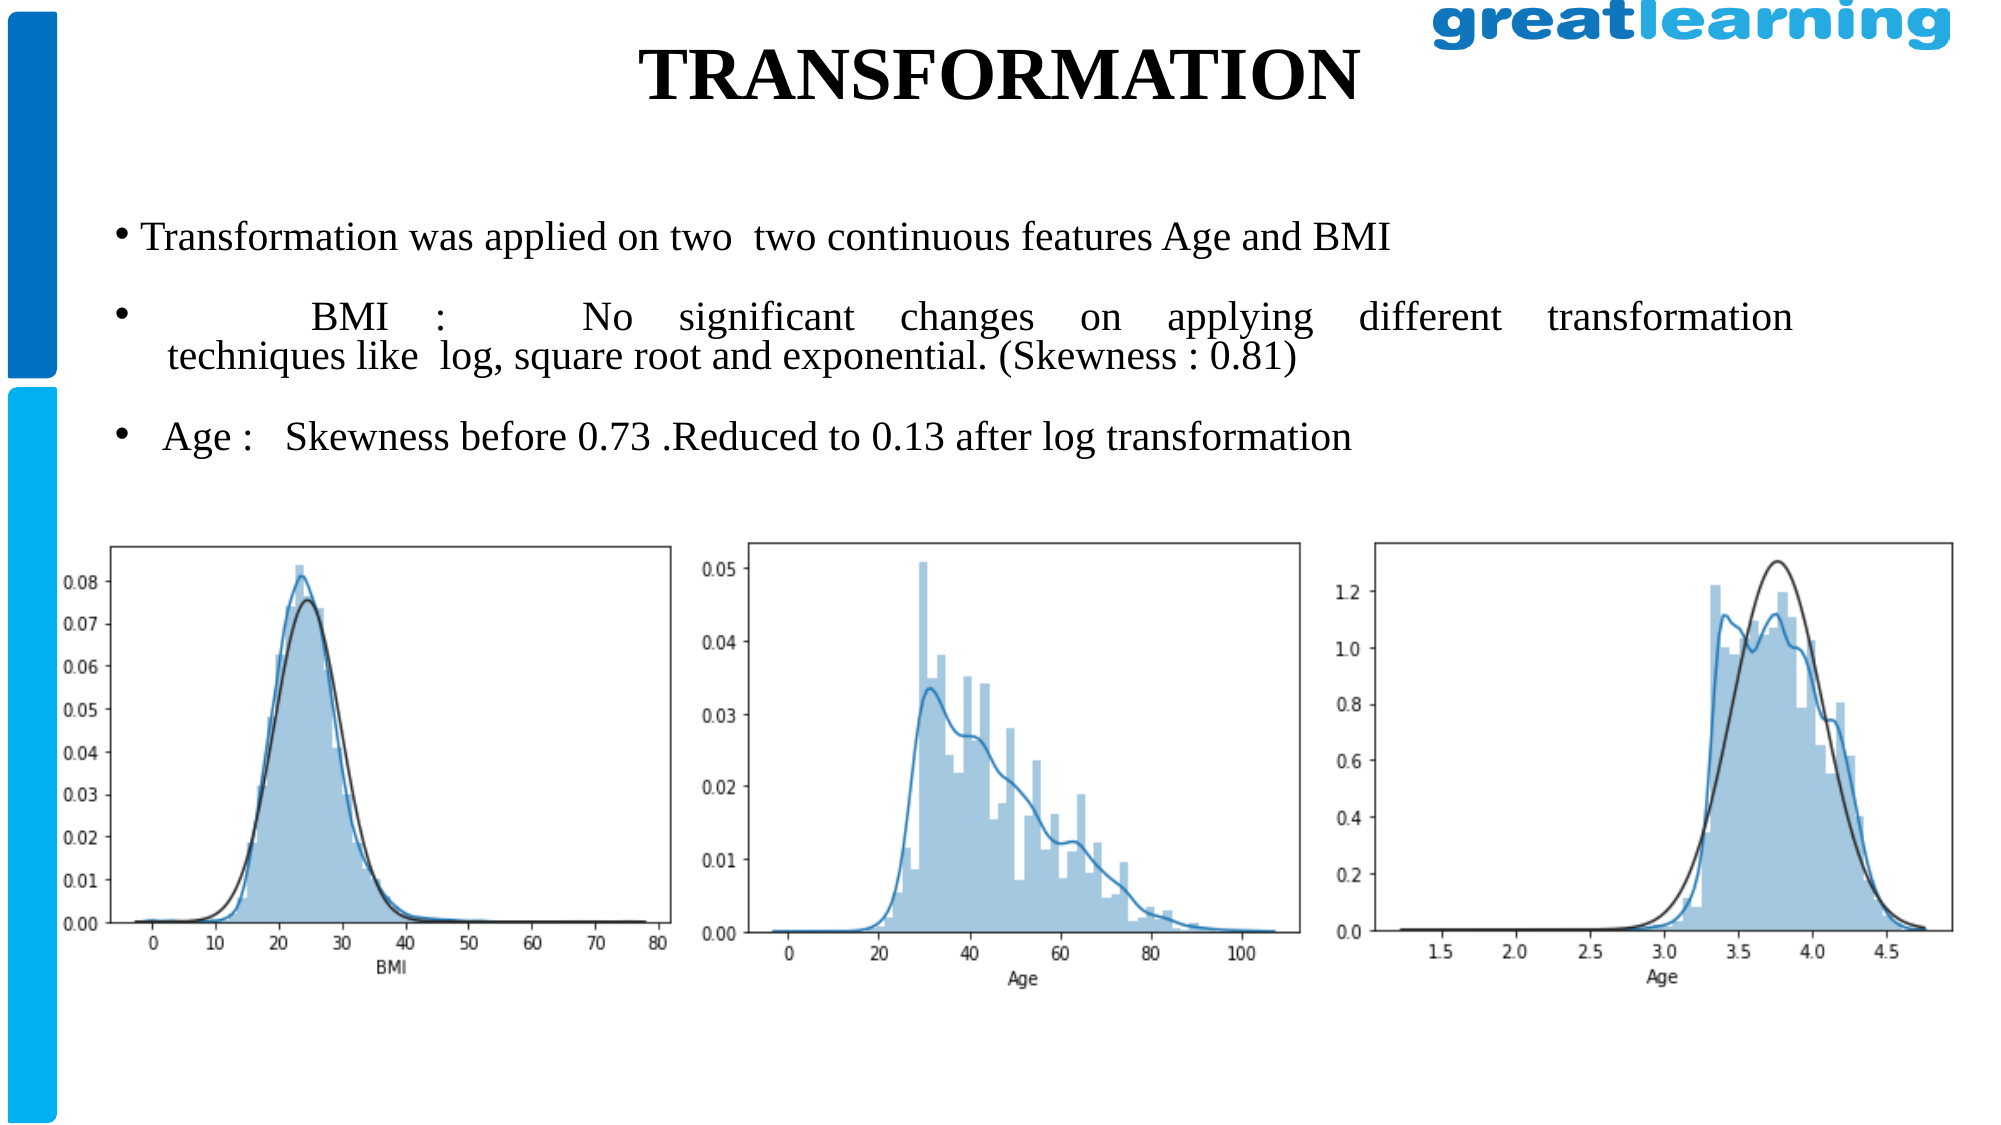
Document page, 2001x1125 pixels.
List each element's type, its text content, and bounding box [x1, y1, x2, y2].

picture [58, 535, 682, 988]
picture [689, 531, 1311, 1000]
picture [1323, 532, 1964, 999]
title TRANSFORMATION [99, 49, 1900, 130]
picture [1433, 0, 1950, 50]
list Transformation was applied on two two continuous features Age and BMI BMI : No significant changes on applying different transformation techniques like log, square root and exponential. (Skewness : 0.81) Age : Skewness before 0.73 .Reduced to 0.13 after log transformation [99, 130, 1900, 1005]
